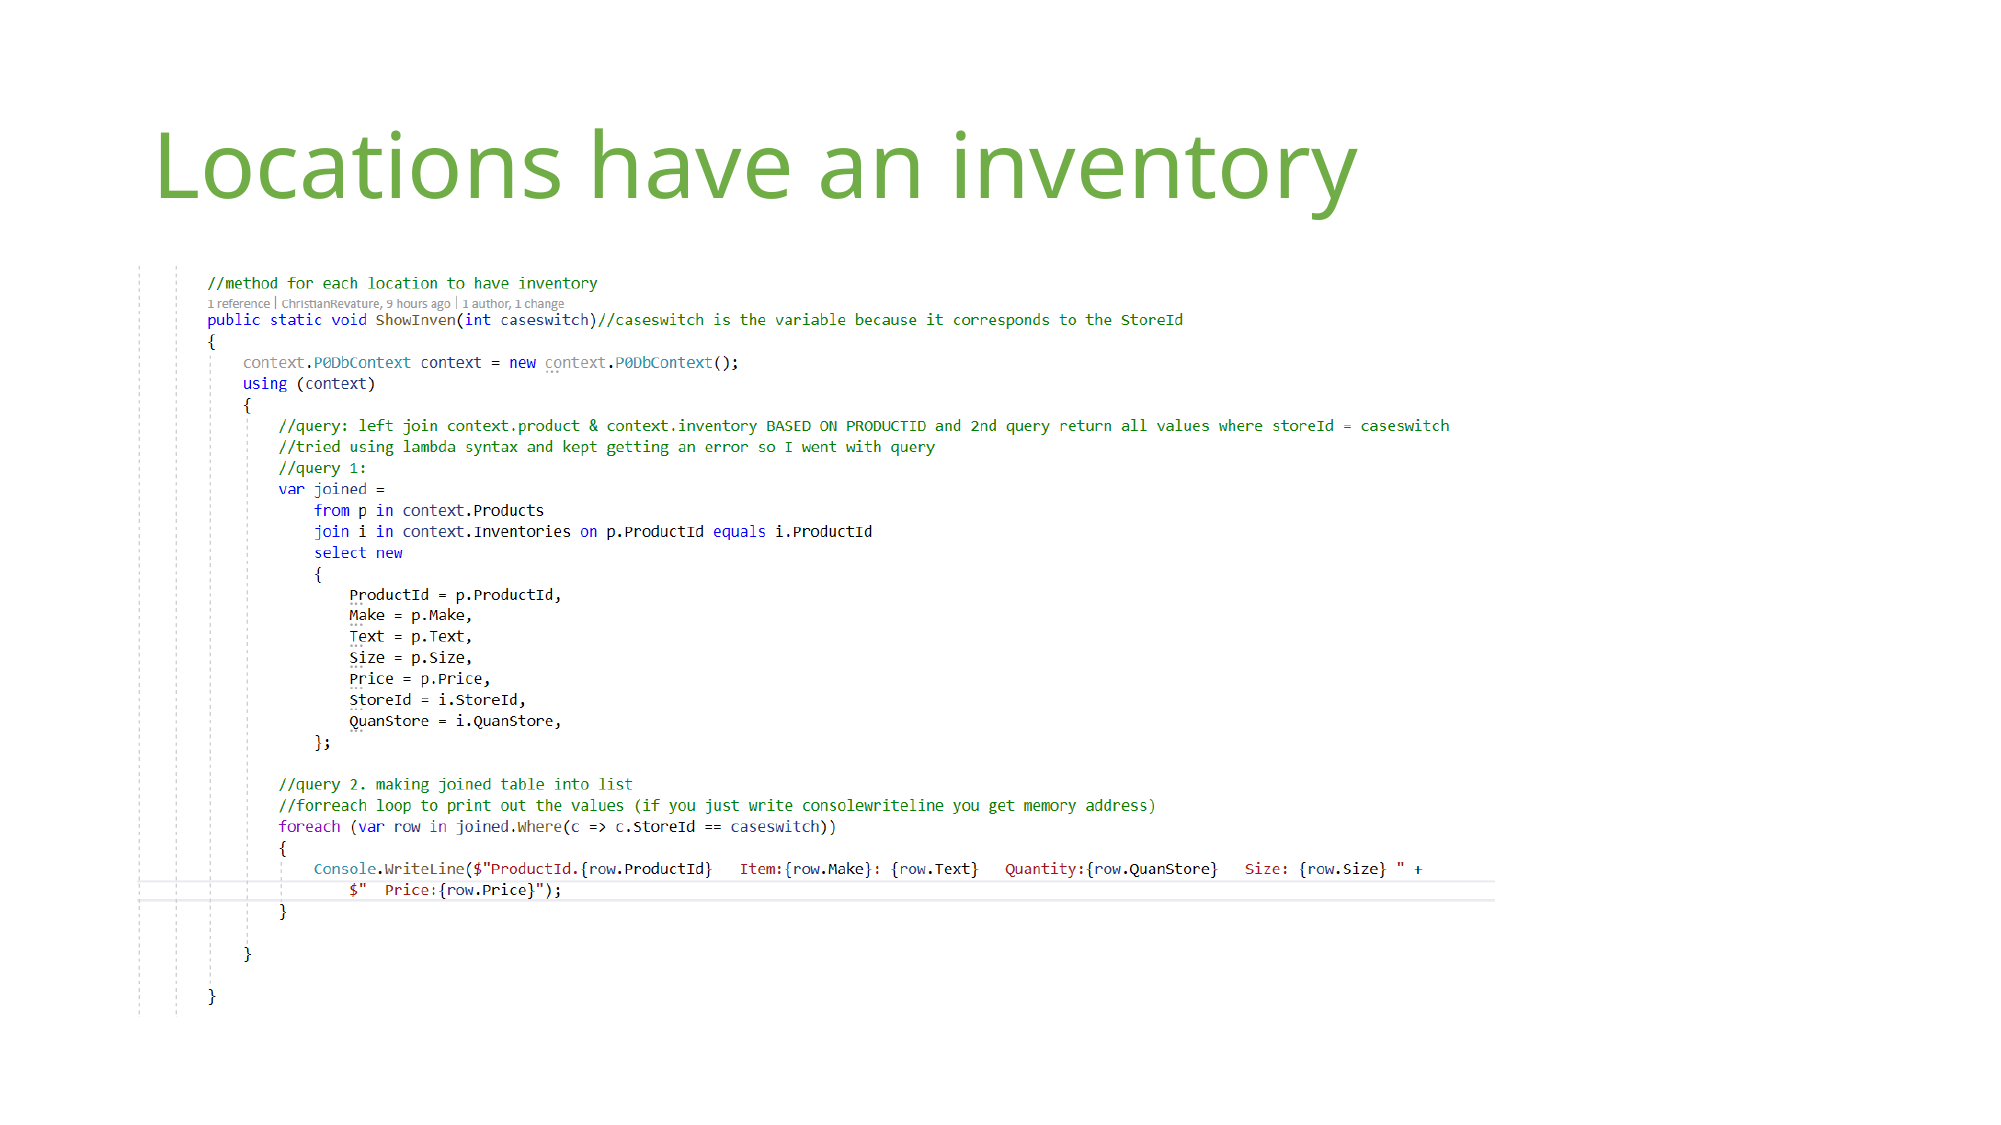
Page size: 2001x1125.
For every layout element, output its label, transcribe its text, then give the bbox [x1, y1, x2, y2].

title Locations have an inventory [137, 59, 1863, 278]
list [137, 266, 1495, 1017]
